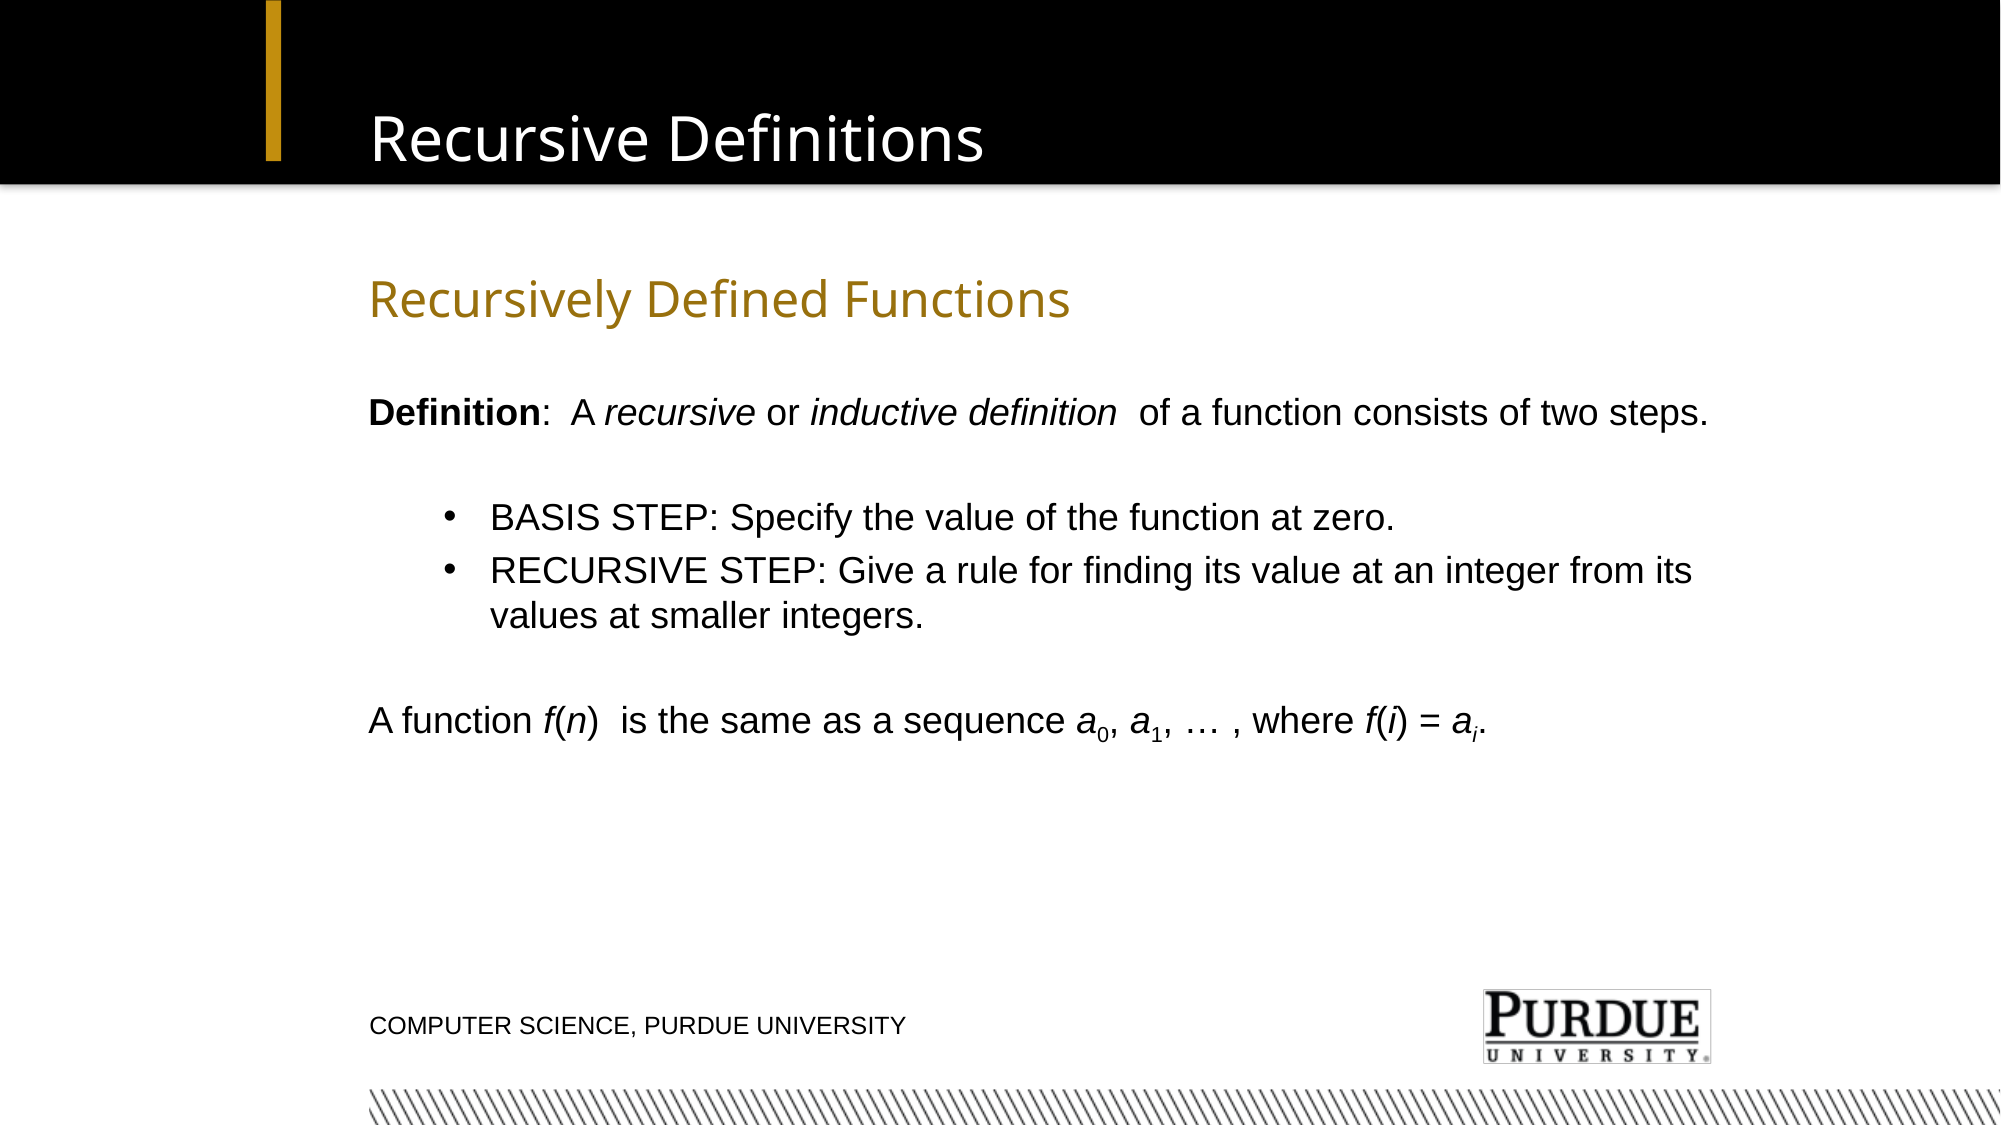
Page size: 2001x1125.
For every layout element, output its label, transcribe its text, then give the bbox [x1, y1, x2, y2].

title Recursive Definitions [369, 98, 1704, 186]
text_box Definition: A recursive or inductive definition of a function consists of two steps. BASIS STEP: Specify the value of the function at zero. RECURSIVE STEP: Give a rule for finding its value at an integer from its values at smaller integers. A function f(n) is the same as a sequence a0, a1, … , where f(i) = ai. [368, 388, 1719, 1109]
list Recursively Defined Functions [368, 267, 1704, 337]
